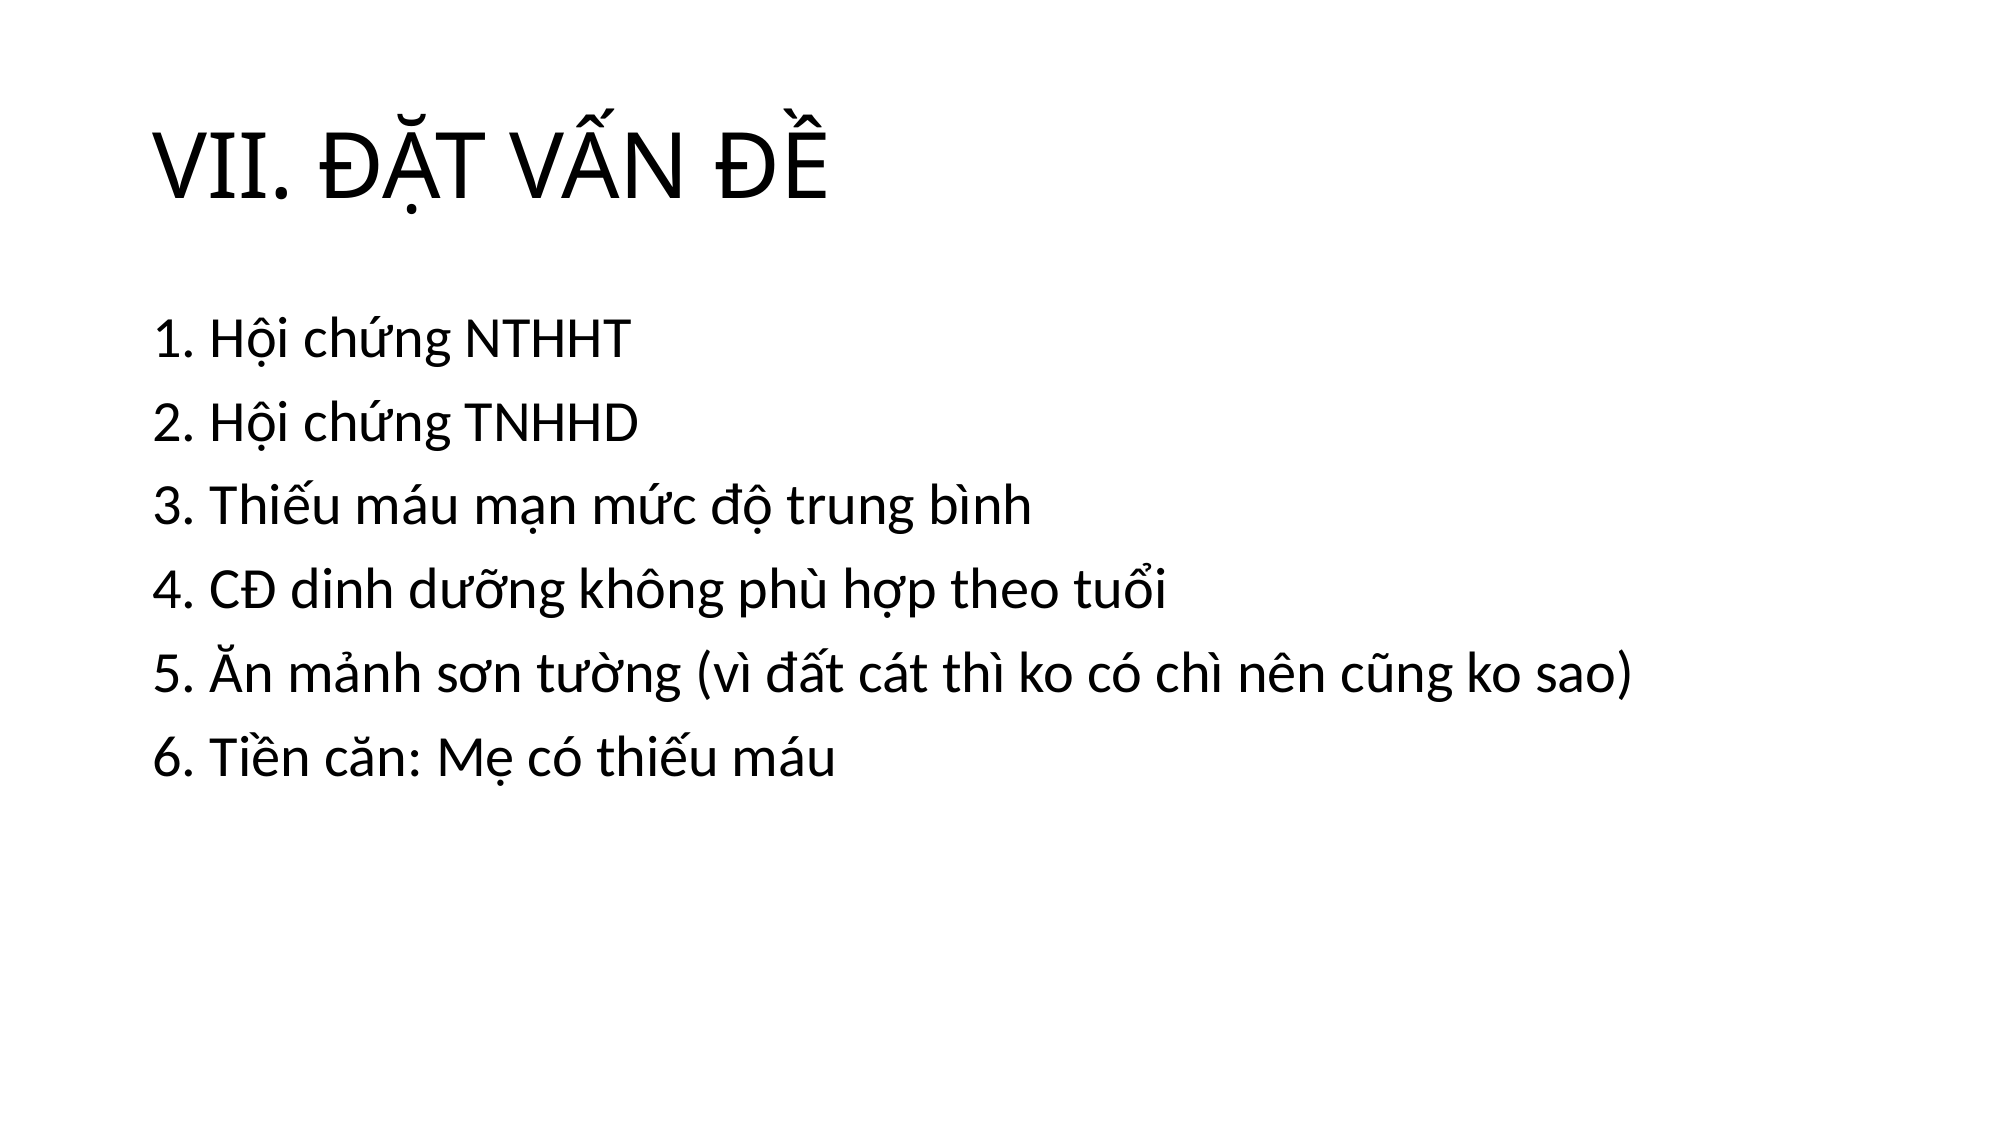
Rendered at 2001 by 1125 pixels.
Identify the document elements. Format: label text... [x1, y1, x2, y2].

title VII. ĐẶT VẤN ĐỀ [137, 59, 1863, 278]
list 1. Hội chứng NTHHT 2. Hội chứng TNHHD 3. Thiếu máu mạn mức độ trung bình 4. CĐ dinh dưỡng không phù hợp theo tuổi 5. Ăn mảnh sơn tường (vì đất cát thì ko có chì nên cũng ko sao) 6. Tiền căn: Mẹ có thiếu máu [137, 299, 1863, 1014]
